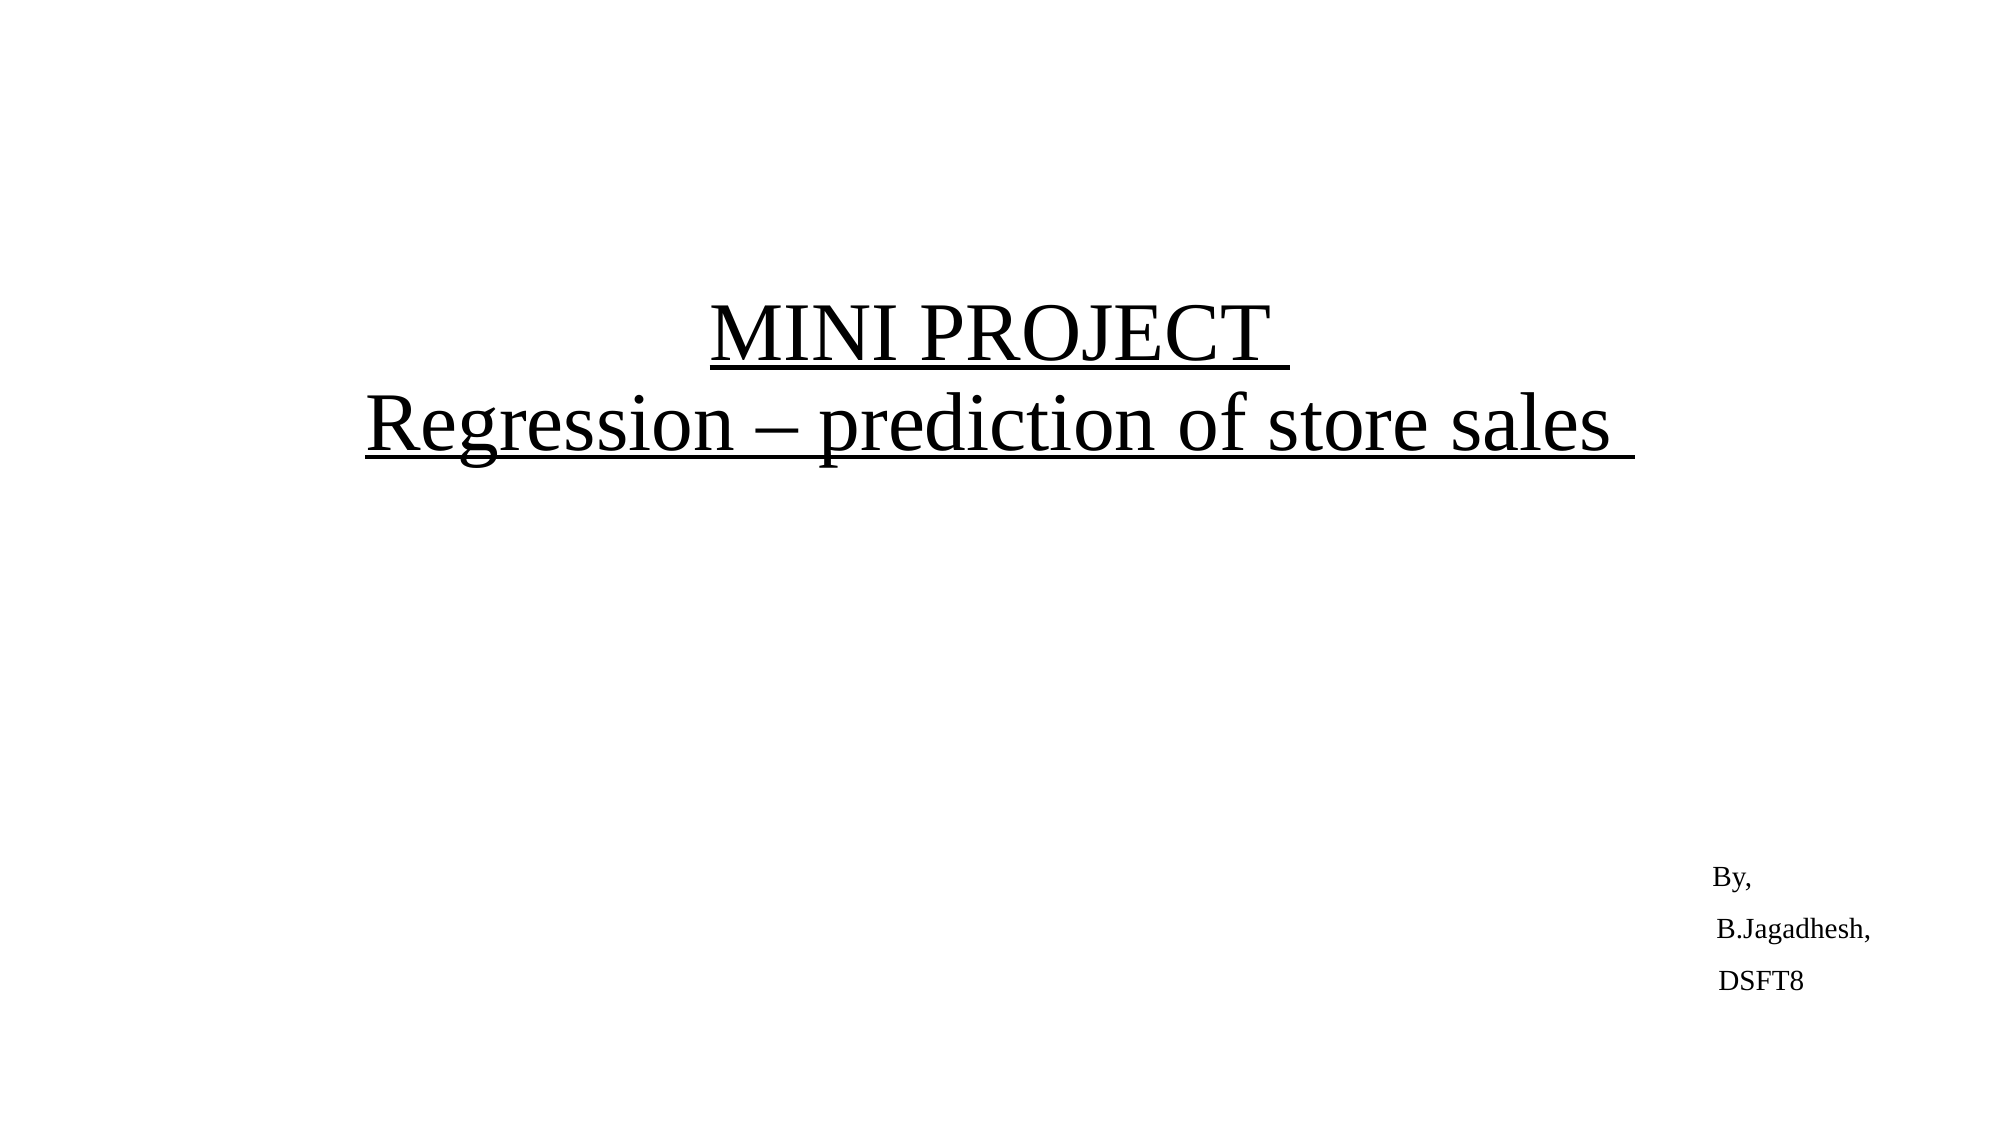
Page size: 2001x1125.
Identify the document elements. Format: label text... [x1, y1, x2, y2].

subtitle By, B.Jagadhesh, DSFT8 [1569, 853, 1896, 1125]
title MINI PROJECT Regression – prediction of store sales [249, 184, 1750, 576]
